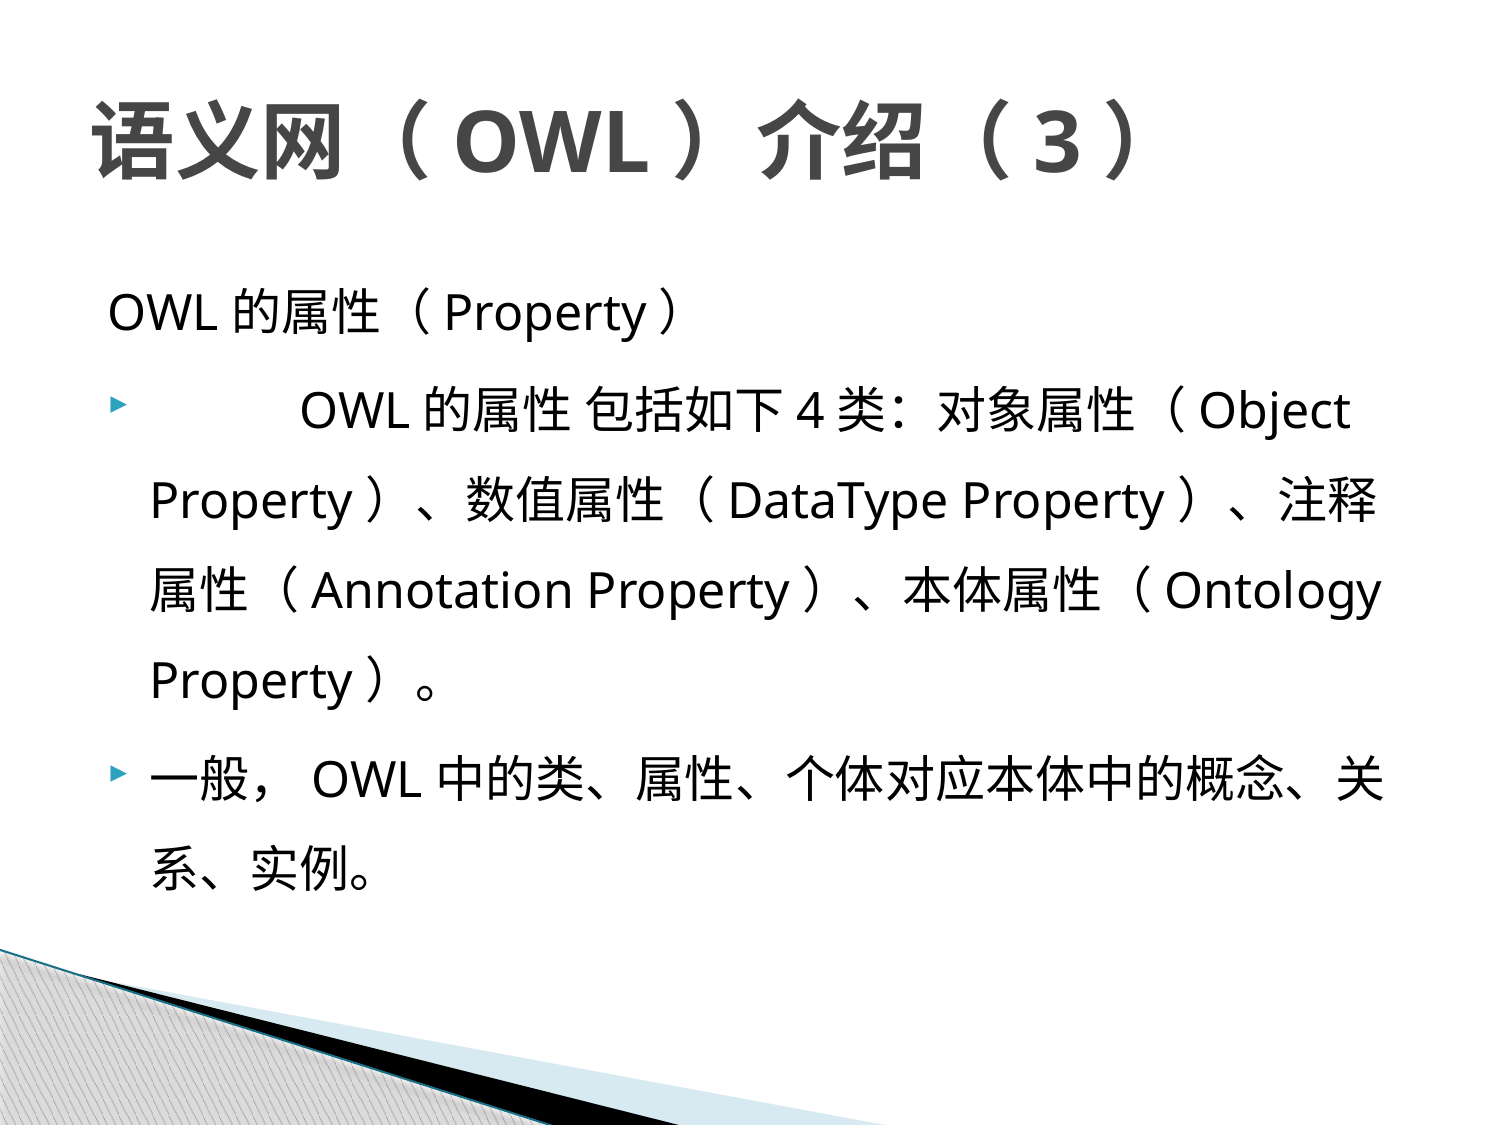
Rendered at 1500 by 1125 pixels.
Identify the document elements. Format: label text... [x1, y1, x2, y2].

list OWL的属性（Property） OWL的属性 包括如下4类：对象属性（Object Property）、数值属性（DataType Property）、注释属性（Annotation Property）、本体属性（Ontology Property）。 一般，OWL中的类、属性、个体对应本体中的概念、关系、实例。 [75, 243, 1425, 986]
title 语义网（OWL）介绍（3） [75, 45, 1425, 233]
